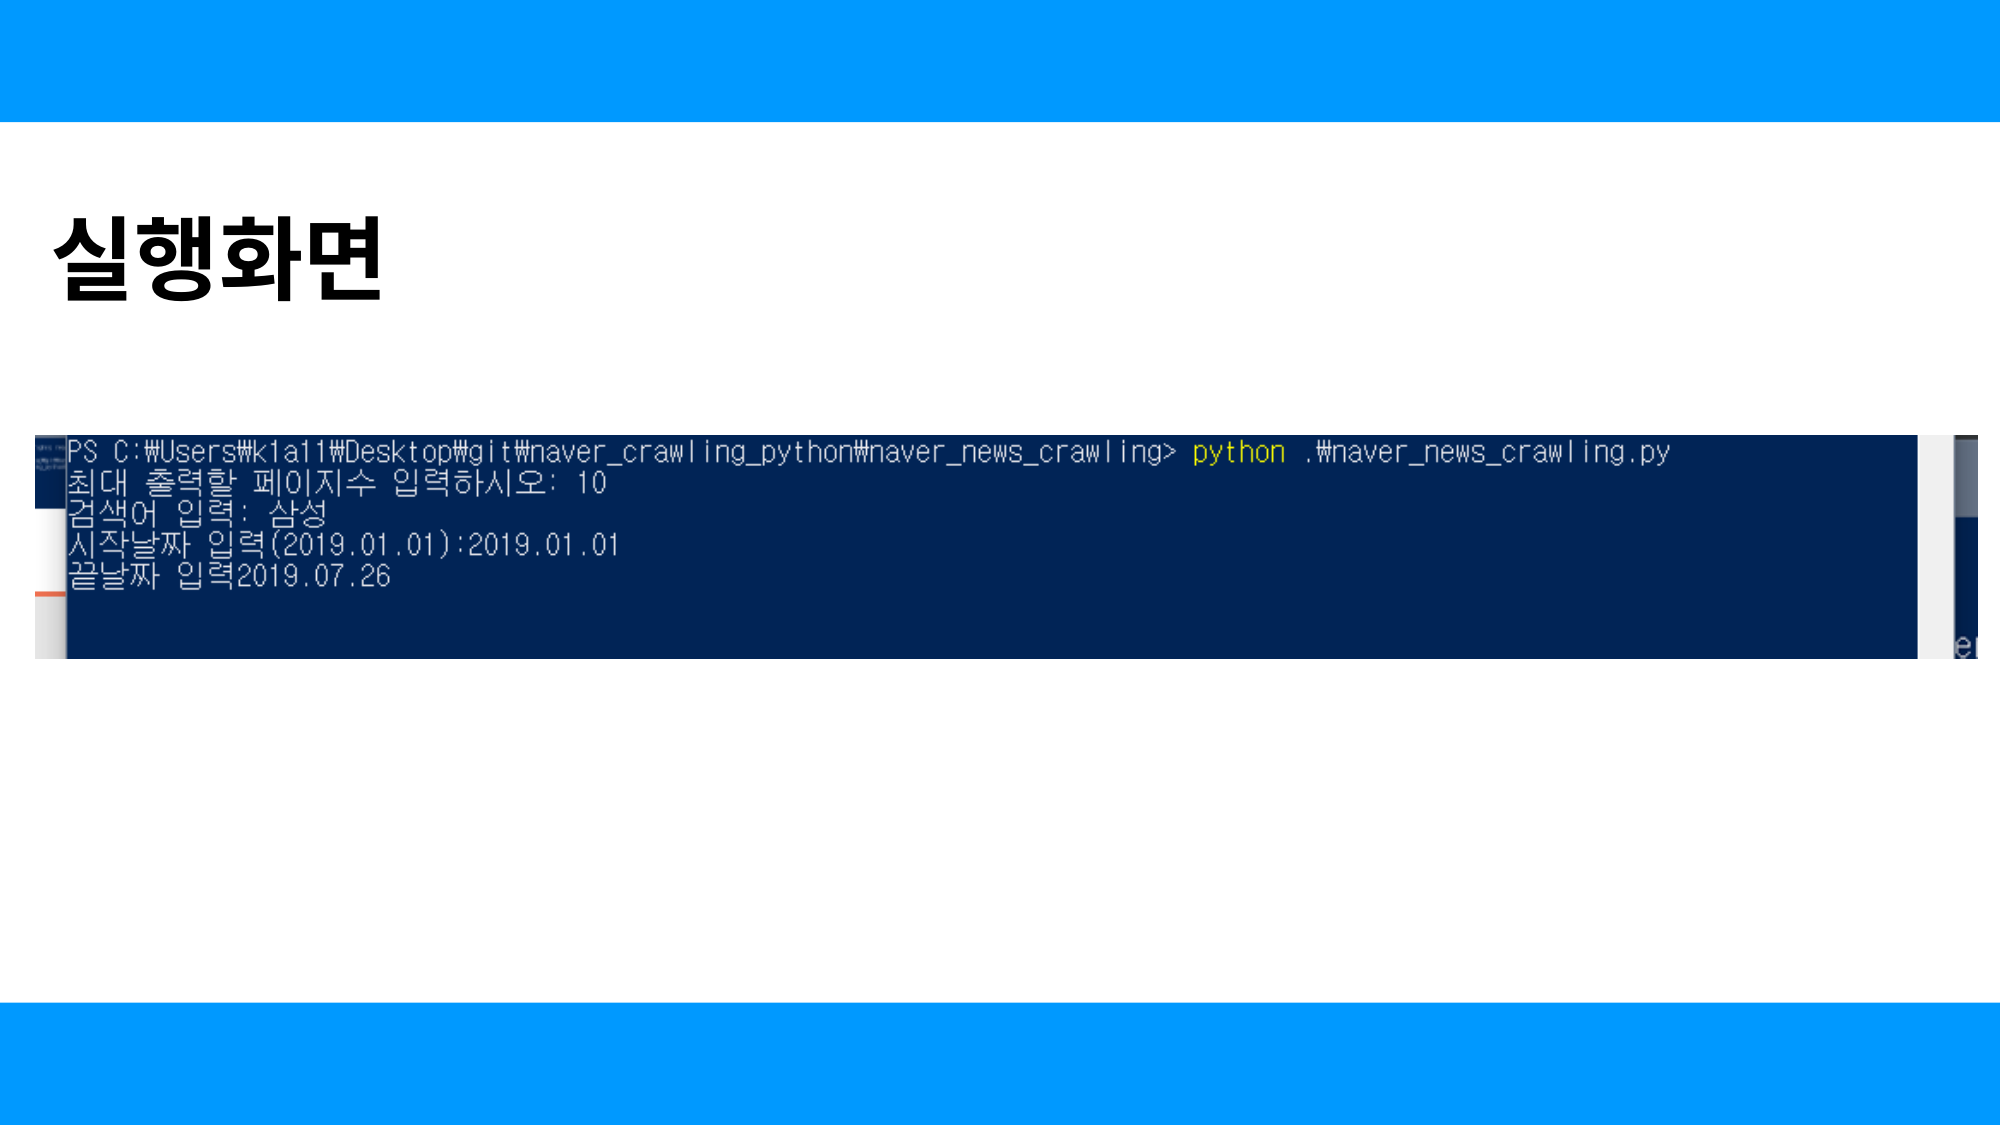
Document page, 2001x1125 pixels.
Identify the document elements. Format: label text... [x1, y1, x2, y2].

text_box [0, 1002, 2000, 1125]
text_box [0, 0, 2000, 123]
title 실행화면 [35, 154, 1761, 373]
picture [35, 435, 1978, 659]
